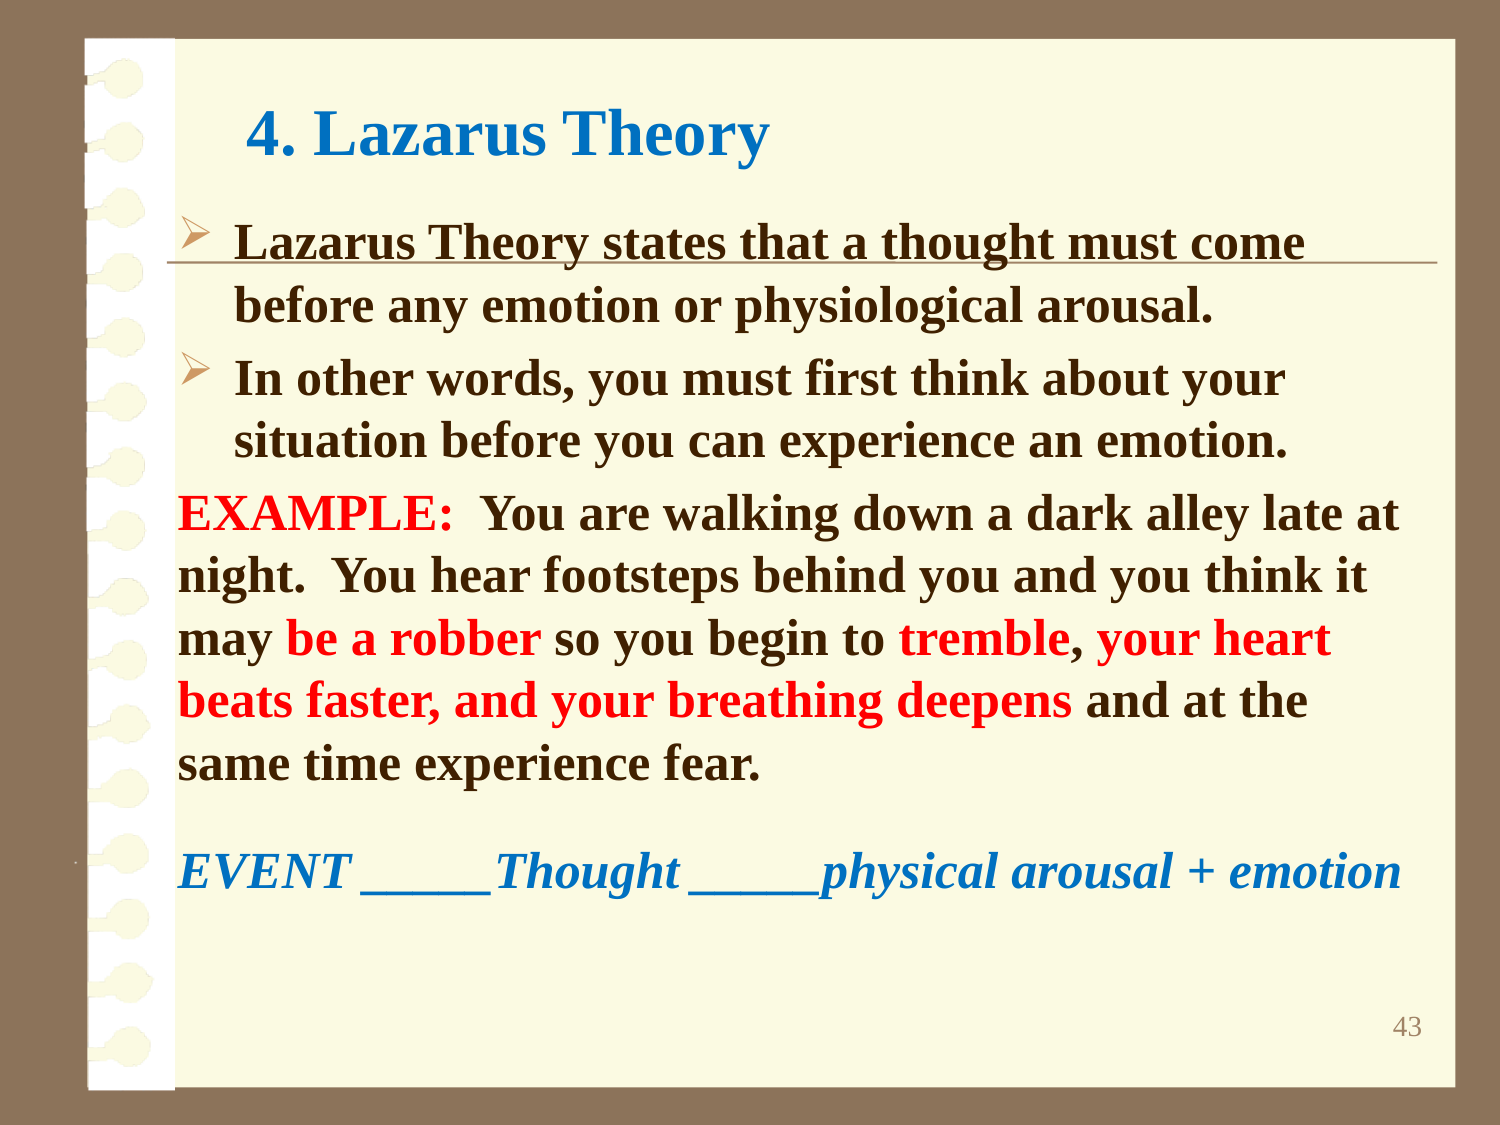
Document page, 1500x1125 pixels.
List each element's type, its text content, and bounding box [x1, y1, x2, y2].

slide_number 43 [1124, 999, 1438, 1076]
title 4. Lazarus Theory [162, 50, 1438, 188]
list Lazarus Theory states that a thought must come before any emotion or physiological arousal. In other words, you must first think about your situation before you can experience an emotion. EXAMPLE: You are walking down a dark alley late at night. You hear footsteps behind you and you think it may be a robber so you begin to tremble, your heart beats faster, and your breathing deepens and at the same time experience fear. EVENT _____Thought _____physical arousal + emotion [162, 200, 1438, 1063]
